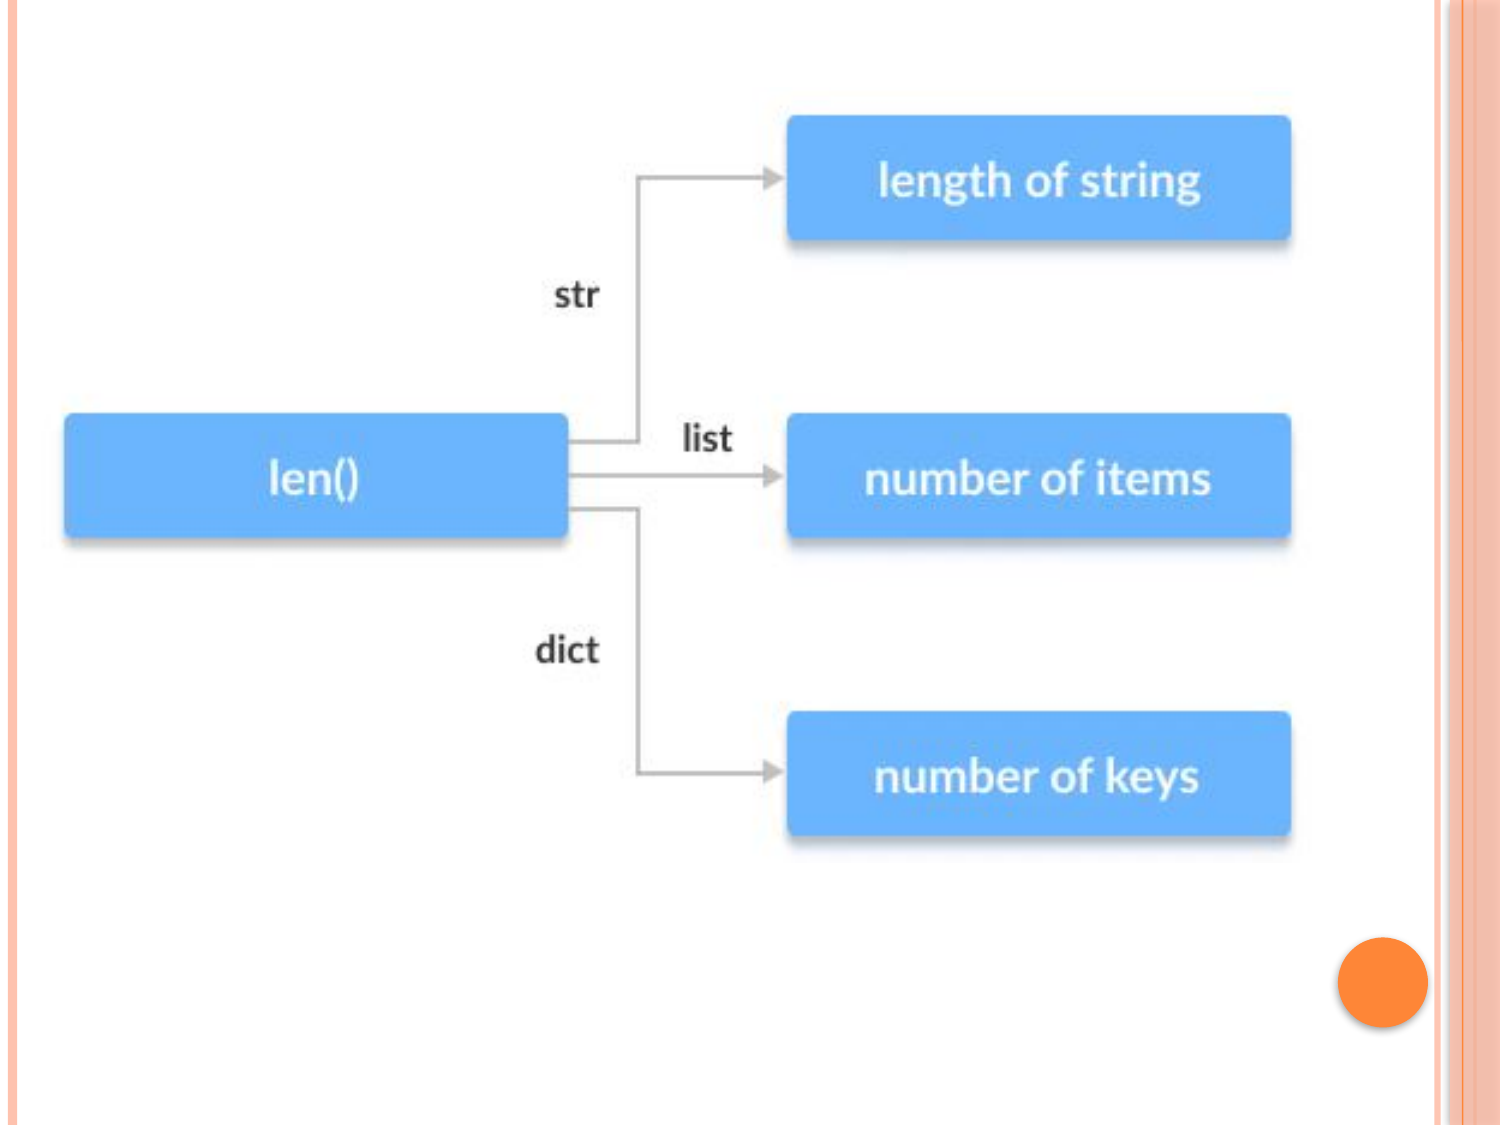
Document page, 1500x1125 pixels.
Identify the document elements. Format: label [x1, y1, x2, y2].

list [24, 86, 1341, 863]
